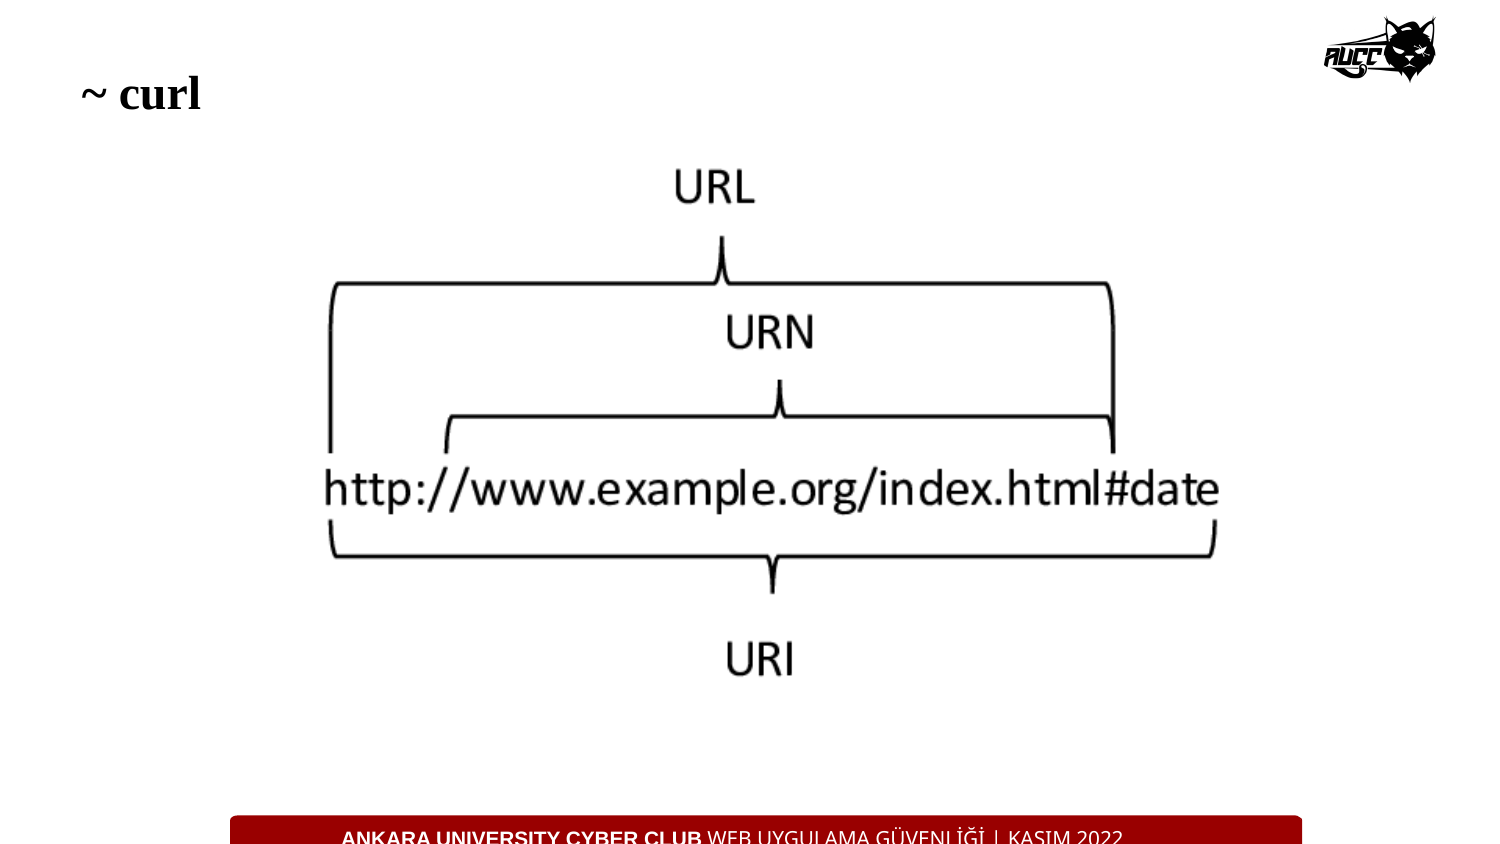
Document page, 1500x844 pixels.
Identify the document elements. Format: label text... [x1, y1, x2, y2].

footer ANKARA UNIVERSITY CYBER CLUB WEB UYGULAMA GÜVENLİĞİ | KASIM 2022 [338, 820, 1243, 844]
title ~ curl [79, 59, 903, 203]
picture [1310, 0, 1453, 122]
picture [287, 136, 1295, 722]
